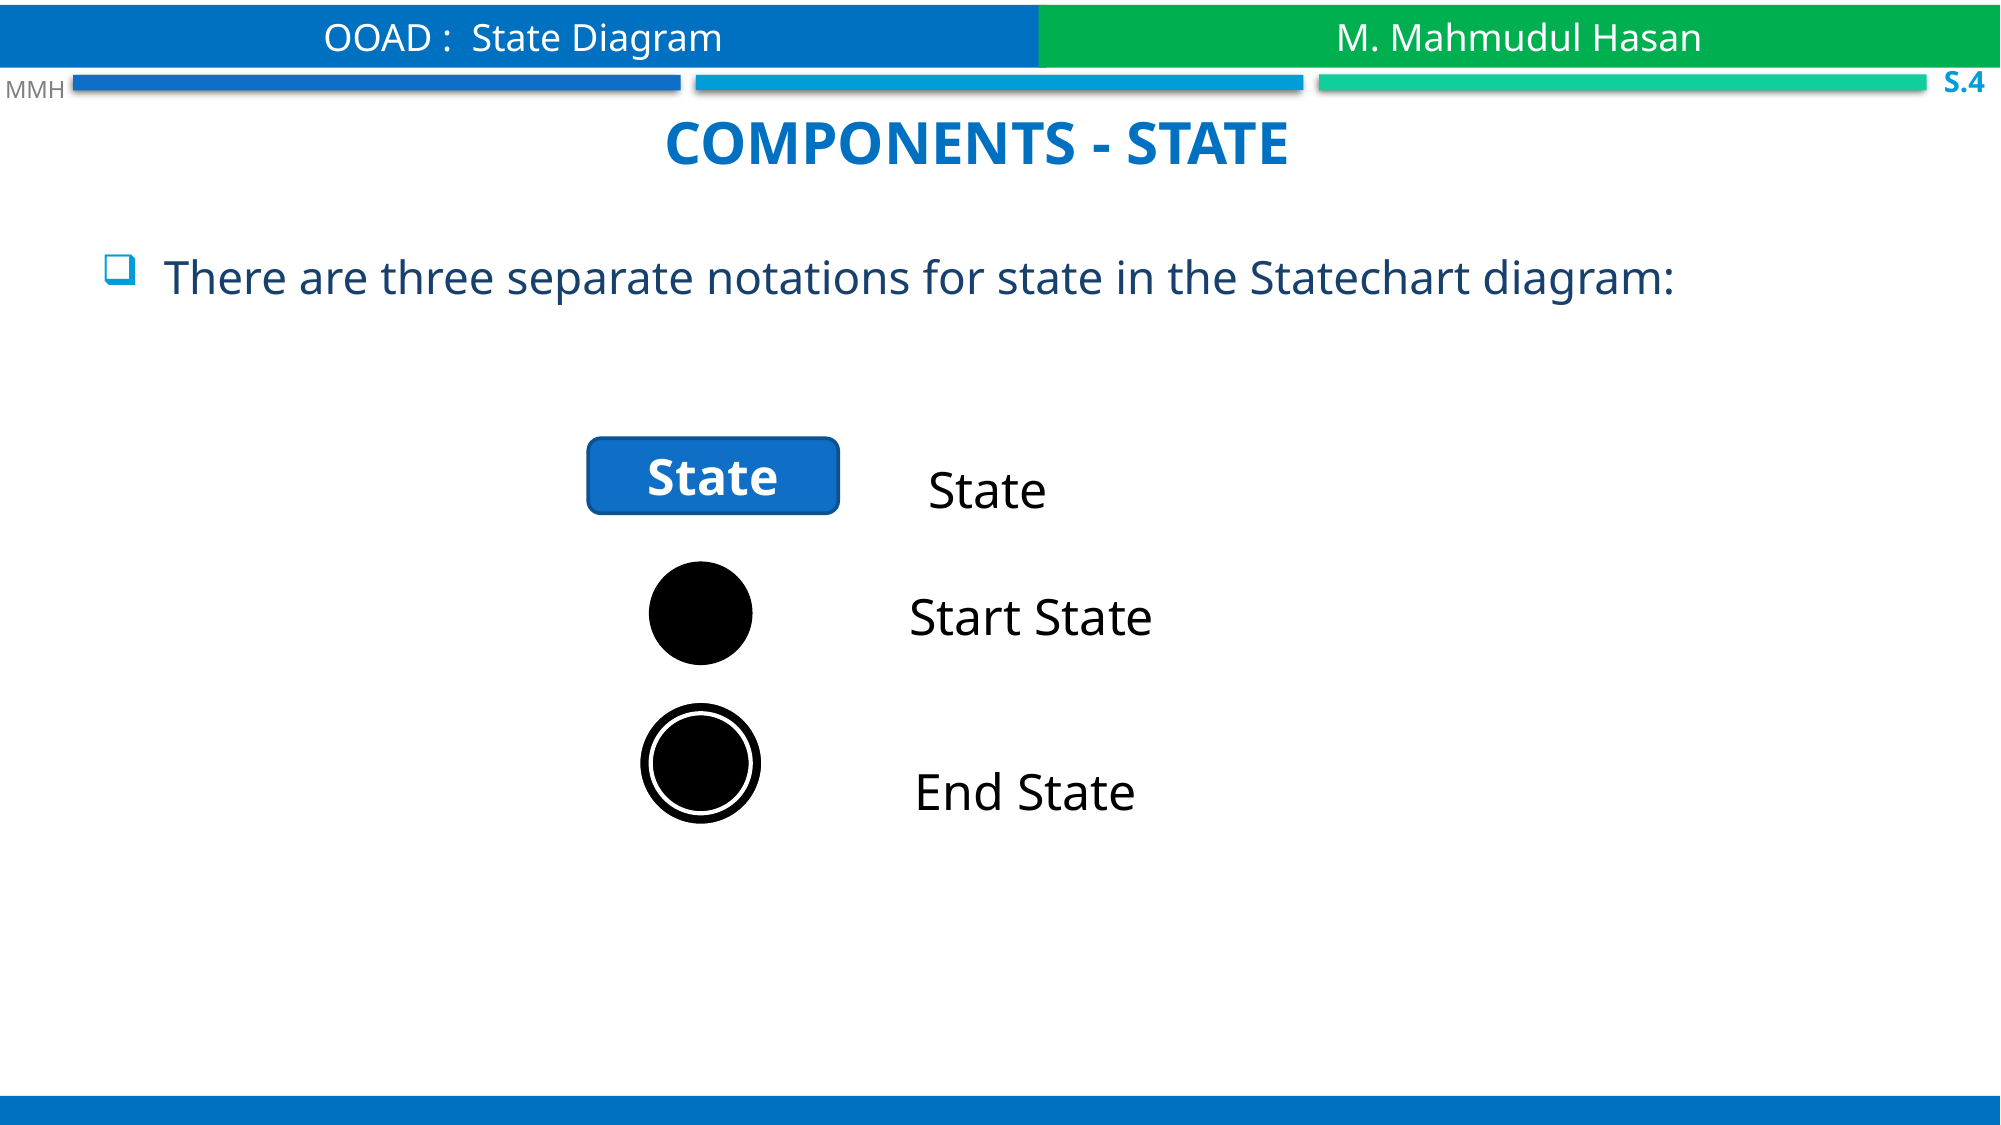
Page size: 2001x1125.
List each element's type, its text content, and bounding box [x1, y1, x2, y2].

text_box State [900, 450, 1076, 526]
list There are three separate notations for state in the Statechart diagram: [86, 211, 1928, 341]
title Components - State [72, 95, 1882, 184]
text_box Start State [888, 578, 1176, 653]
text_box MMH [0, 70, 83, 112]
text_box S.4 [1920, 70, 2000, 100]
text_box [637, 700, 764, 827]
text_box M. Mahmudul Hasan [1037, 3, 2000, 70]
text_box [0, 1094, 2000, 1125]
text_box State [586, 436, 841, 516]
text_box End State [875, 753, 1176, 828]
text_box OOAD : State Diagram [0, 3, 1037, 70]
text_box [648, 561, 753, 666]
